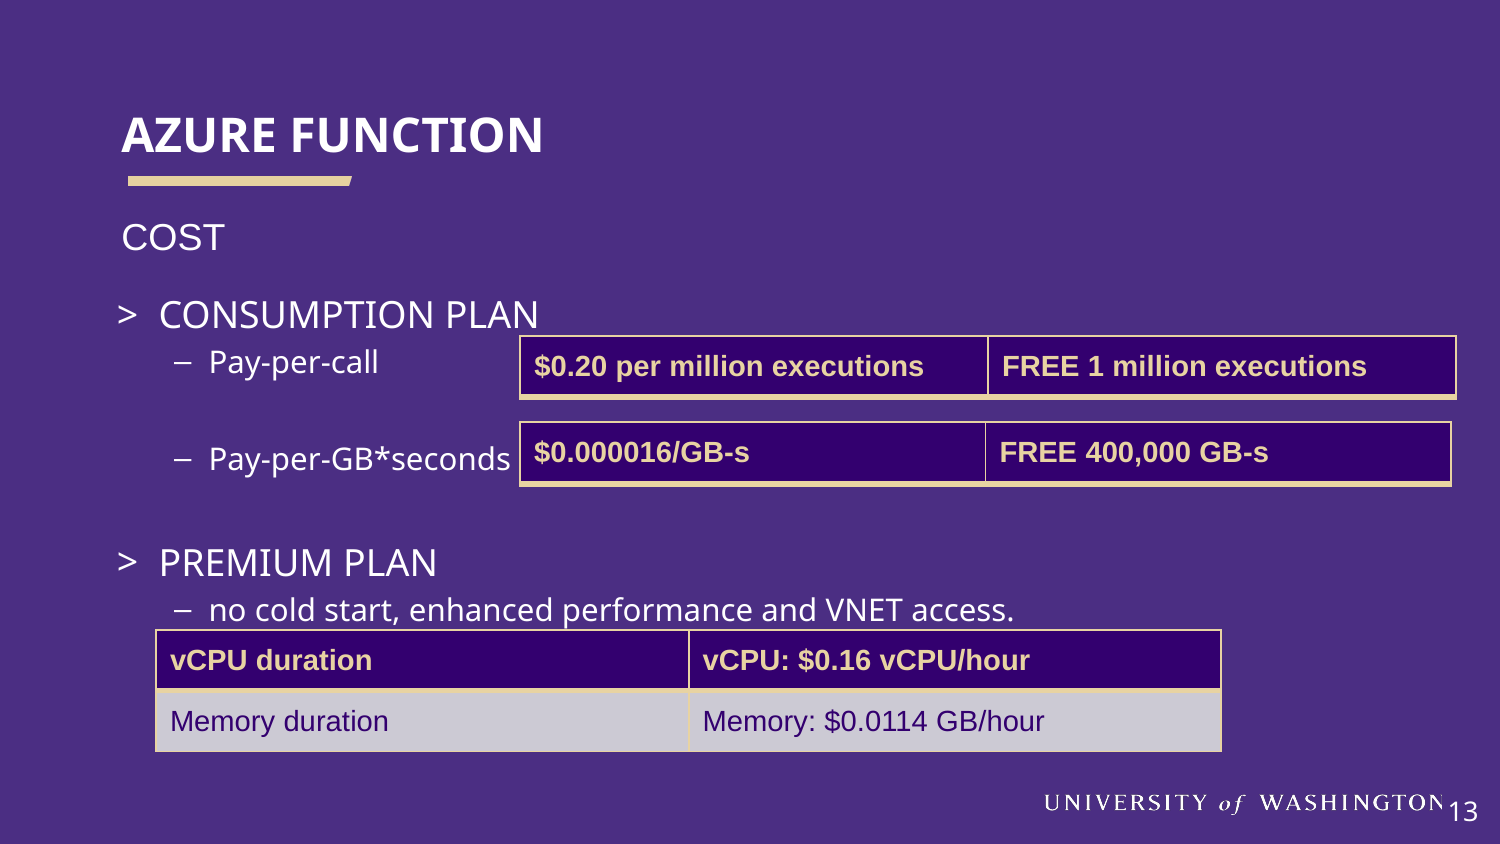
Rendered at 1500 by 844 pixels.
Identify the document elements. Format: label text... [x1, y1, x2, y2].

table_header $0.000016/GB-s [521, 423, 985, 481]
table_header $0.20 per million executions [521, 337, 987, 394]
list COST [110, 212, 1453, 264]
list CONSUMPTION PLAN Pay-per-call Pay-per-GB*seconds PREMIUM PLAN no cold start, enhanced performance and VNET access. [105, 285, 1451, 755]
table_header FREE 400,000 GB-s [986, 423, 1450, 481]
table_cell Memory: $0.0114 GB/hour [690, 693, 1220, 751]
title AZURE FUNCTION [110, 44, 1453, 168]
table_header vCPU: $0.16 vCPU/hour [690, 631, 1220, 688]
picture [128, 176, 352, 186]
table_header vCPU duration [157, 631, 688, 688]
picture [1025, 781, 1403, 815]
table_header FREE 1 million executions [989, 337, 1455, 394]
table_cell Memory duration [157, 693, 688, 751]
slide_number 13 [1403, 779, 1494, 844]
